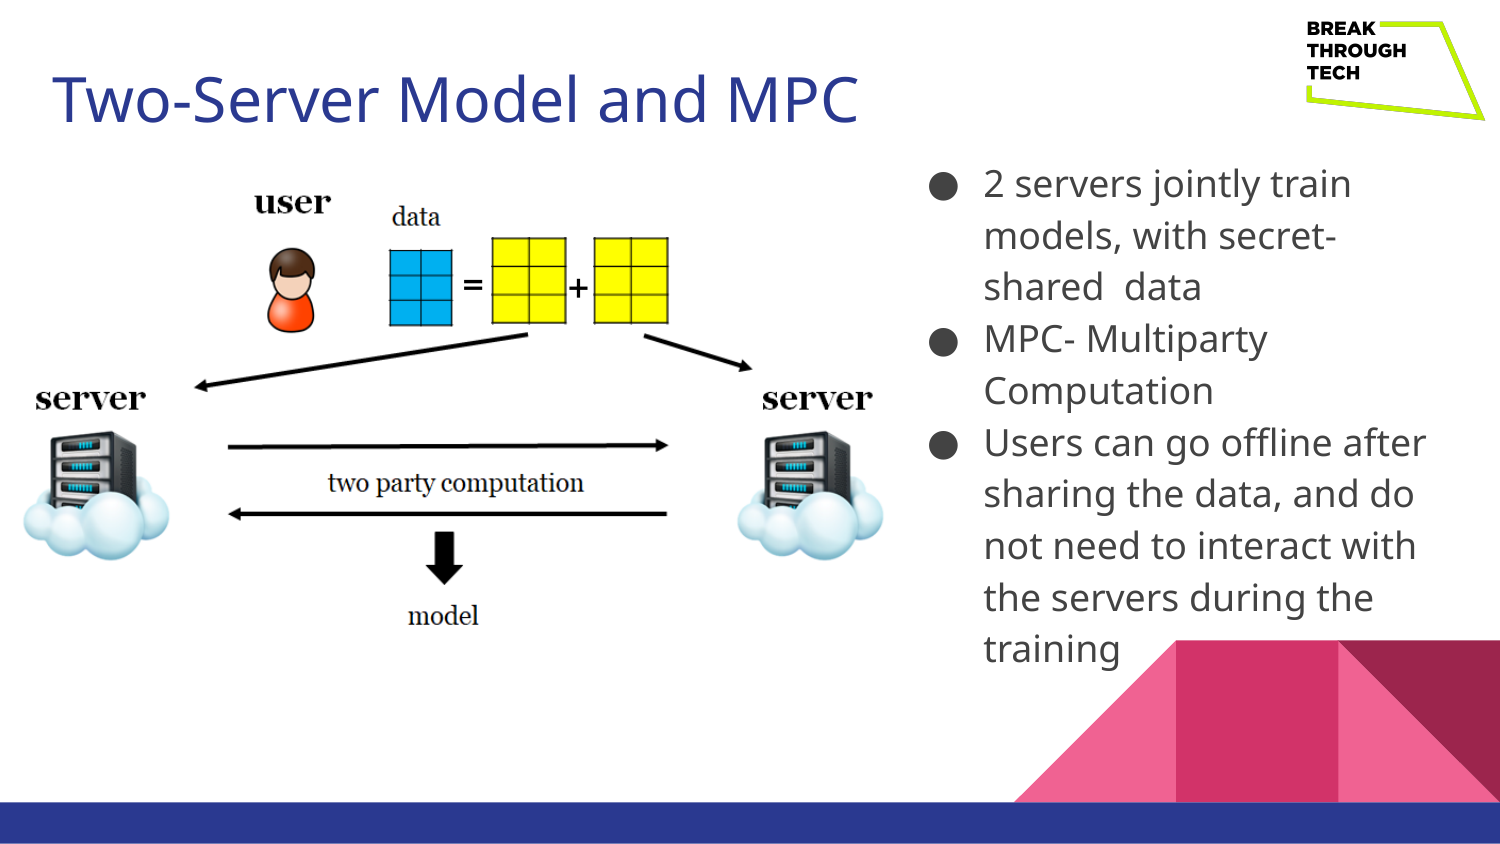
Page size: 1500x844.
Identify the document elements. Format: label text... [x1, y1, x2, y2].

picture [14, 168, 894, 648]
title Two-Server Model and MPC [37, 44, 1435, 167]
picture [1303, 18, 1489, 125]
list 2 servers jointly train models, with secret-shared data MPC- Multiparty Computation Users can go offline after sharing the data, and do not need to interact with the servers during the training [893, 138, 1453, 706]
